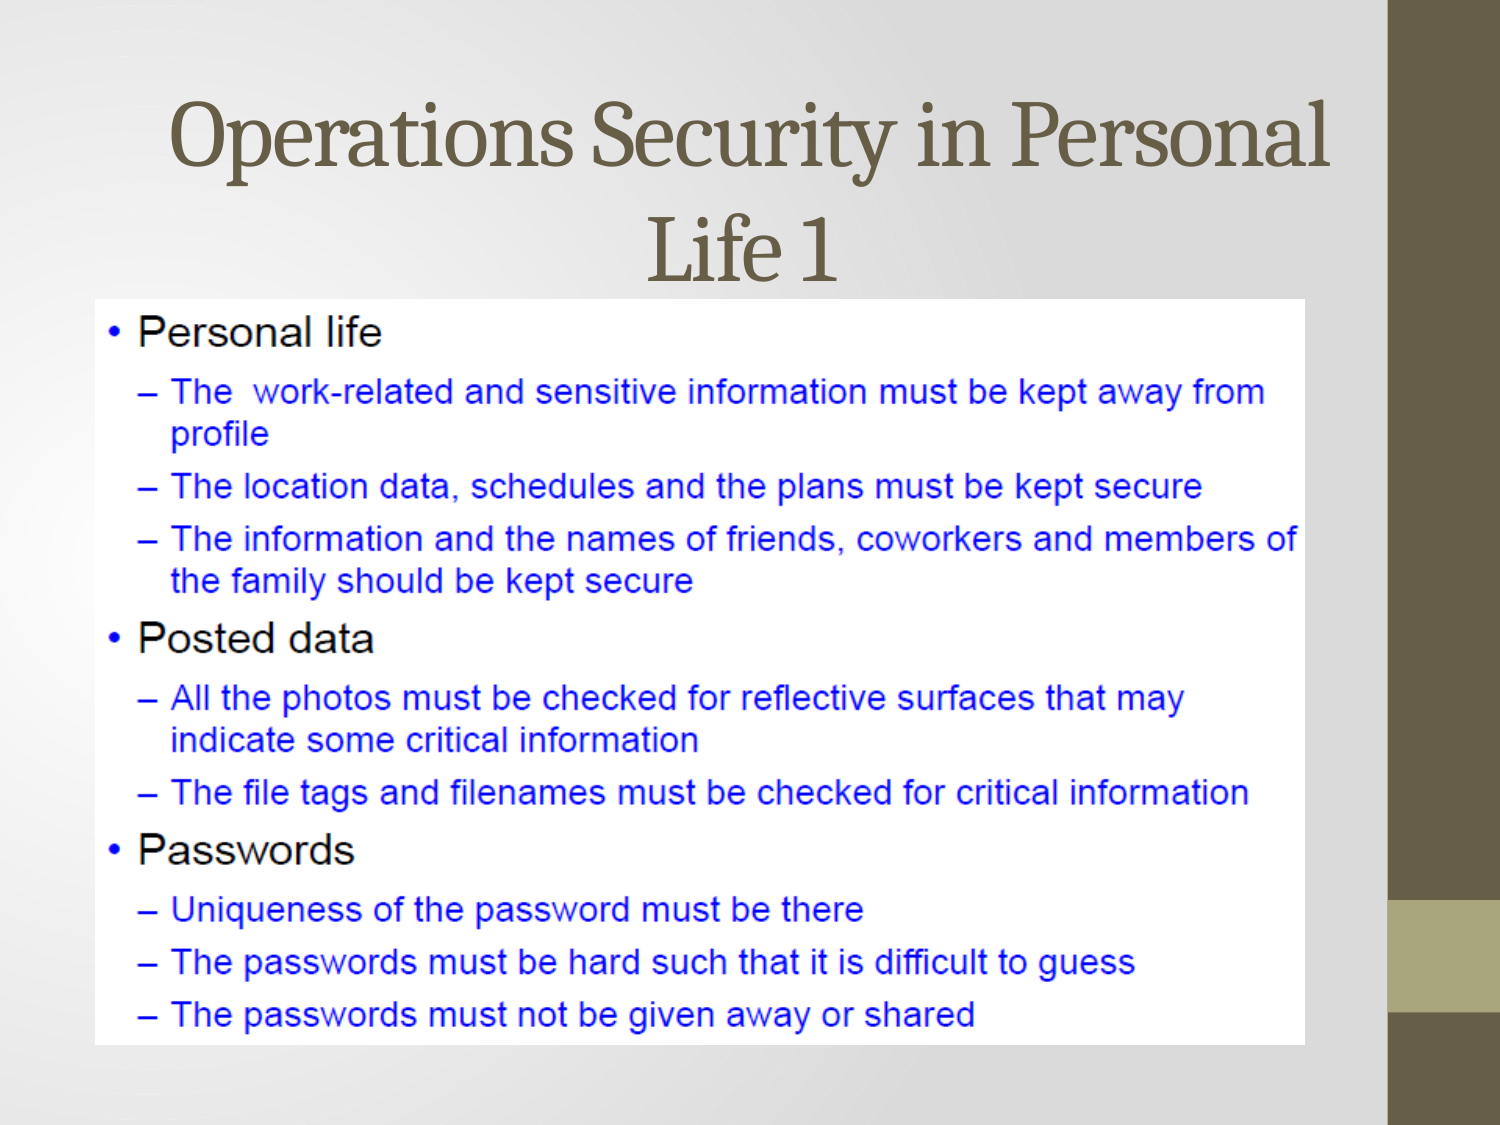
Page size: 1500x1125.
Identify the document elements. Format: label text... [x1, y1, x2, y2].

title Operations Security in Personal Life 1 [150, 83, 1350, 288]
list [94, 299, 1306, 1045]
